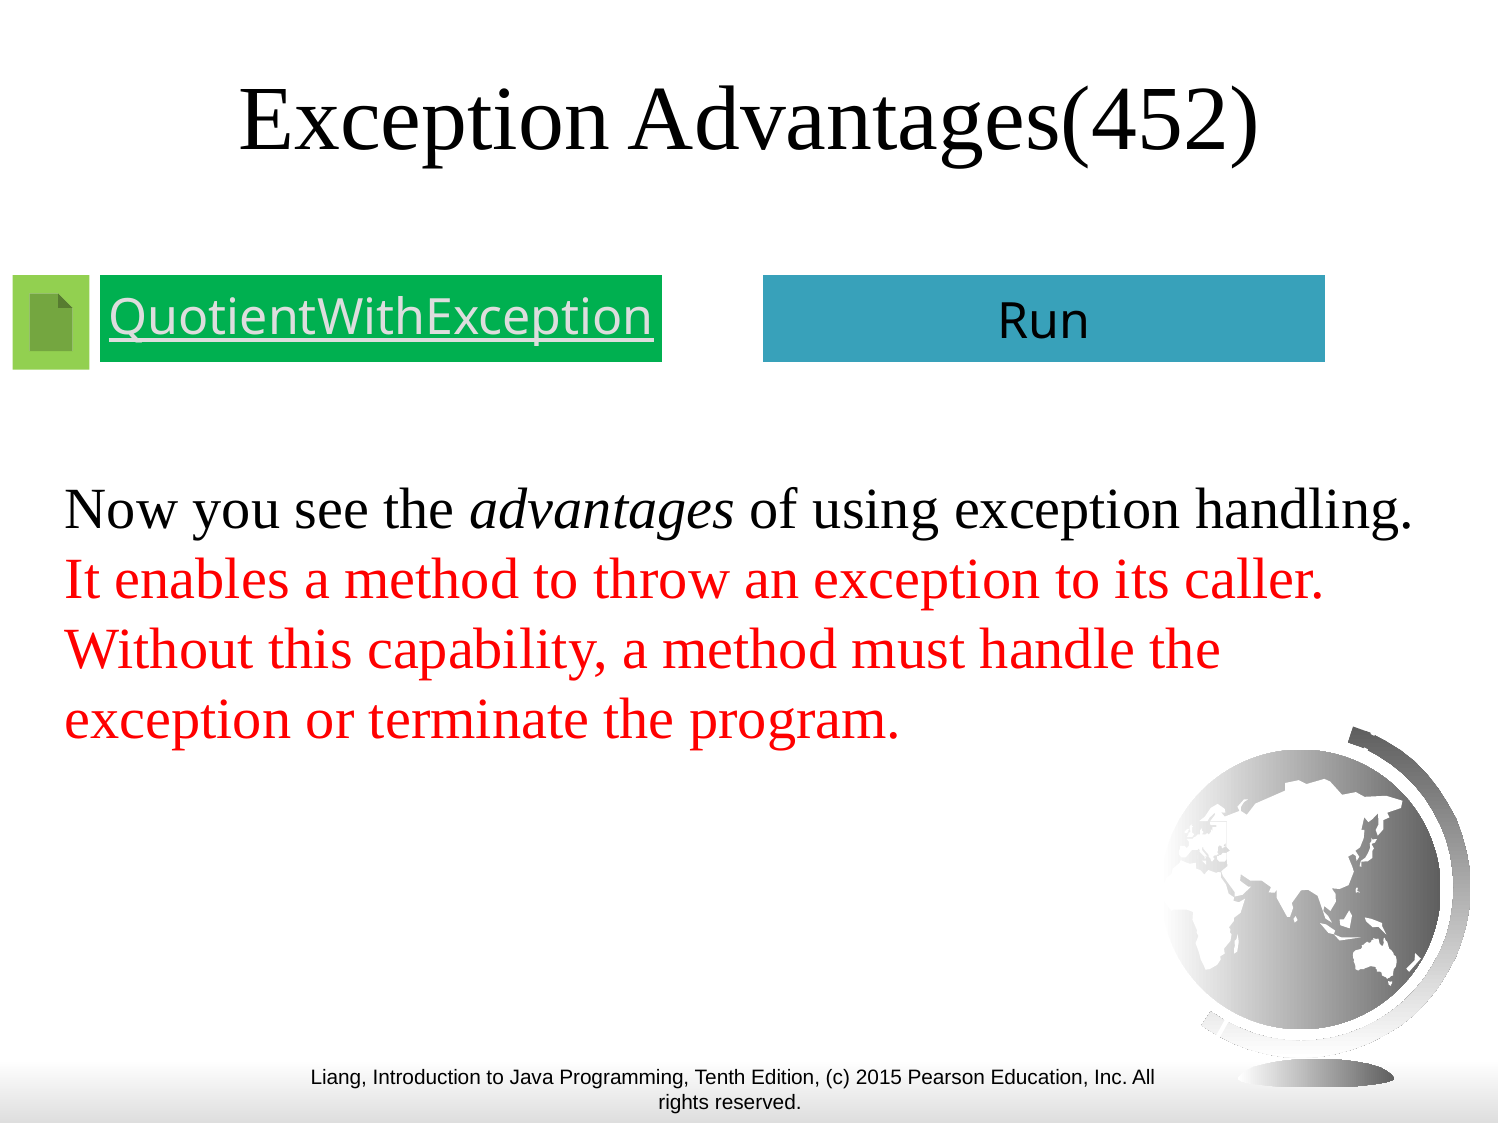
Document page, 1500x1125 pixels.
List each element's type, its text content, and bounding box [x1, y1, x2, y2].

text_box QuotientWithException [99, 274, 663, 363]
text_box Run [762, 274, 1326, 363]
text_box Now you see the advantages of using exception handling. It enables a method to throw an exception to its caller. Without this capability, a method must handle the exception or terminate the program. [50, 462, 1450, 758]
slide_number [1074, 1049, 1388, 1125]
text_box [12, 275, 90, 370]
title Exception Advantages(452) [50, 62, 1450, 163]
